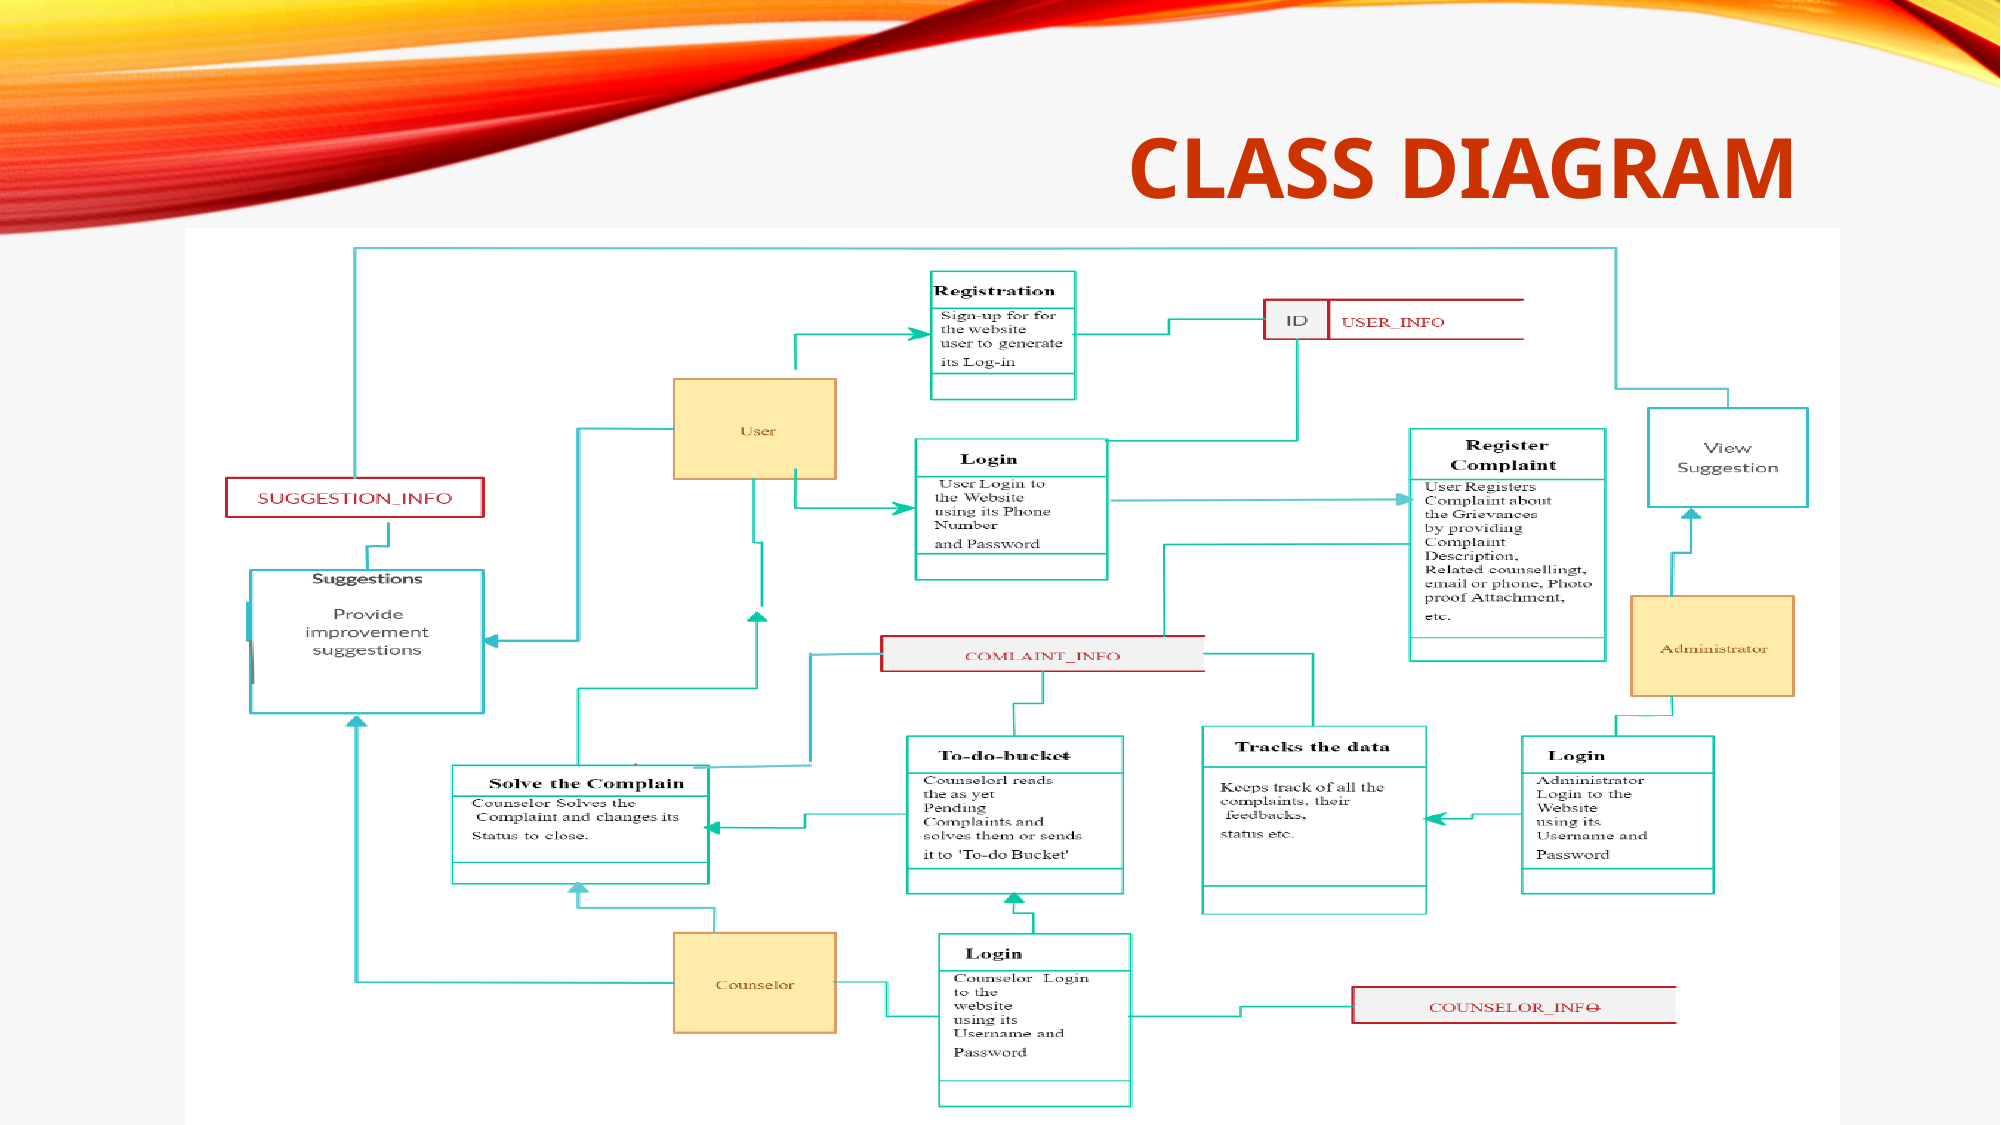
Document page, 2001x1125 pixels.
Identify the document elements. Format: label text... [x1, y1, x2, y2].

picture [0, 0, 2000, 1125]
title CLASS DIAGRAM [463, 65, 1815, 228]
